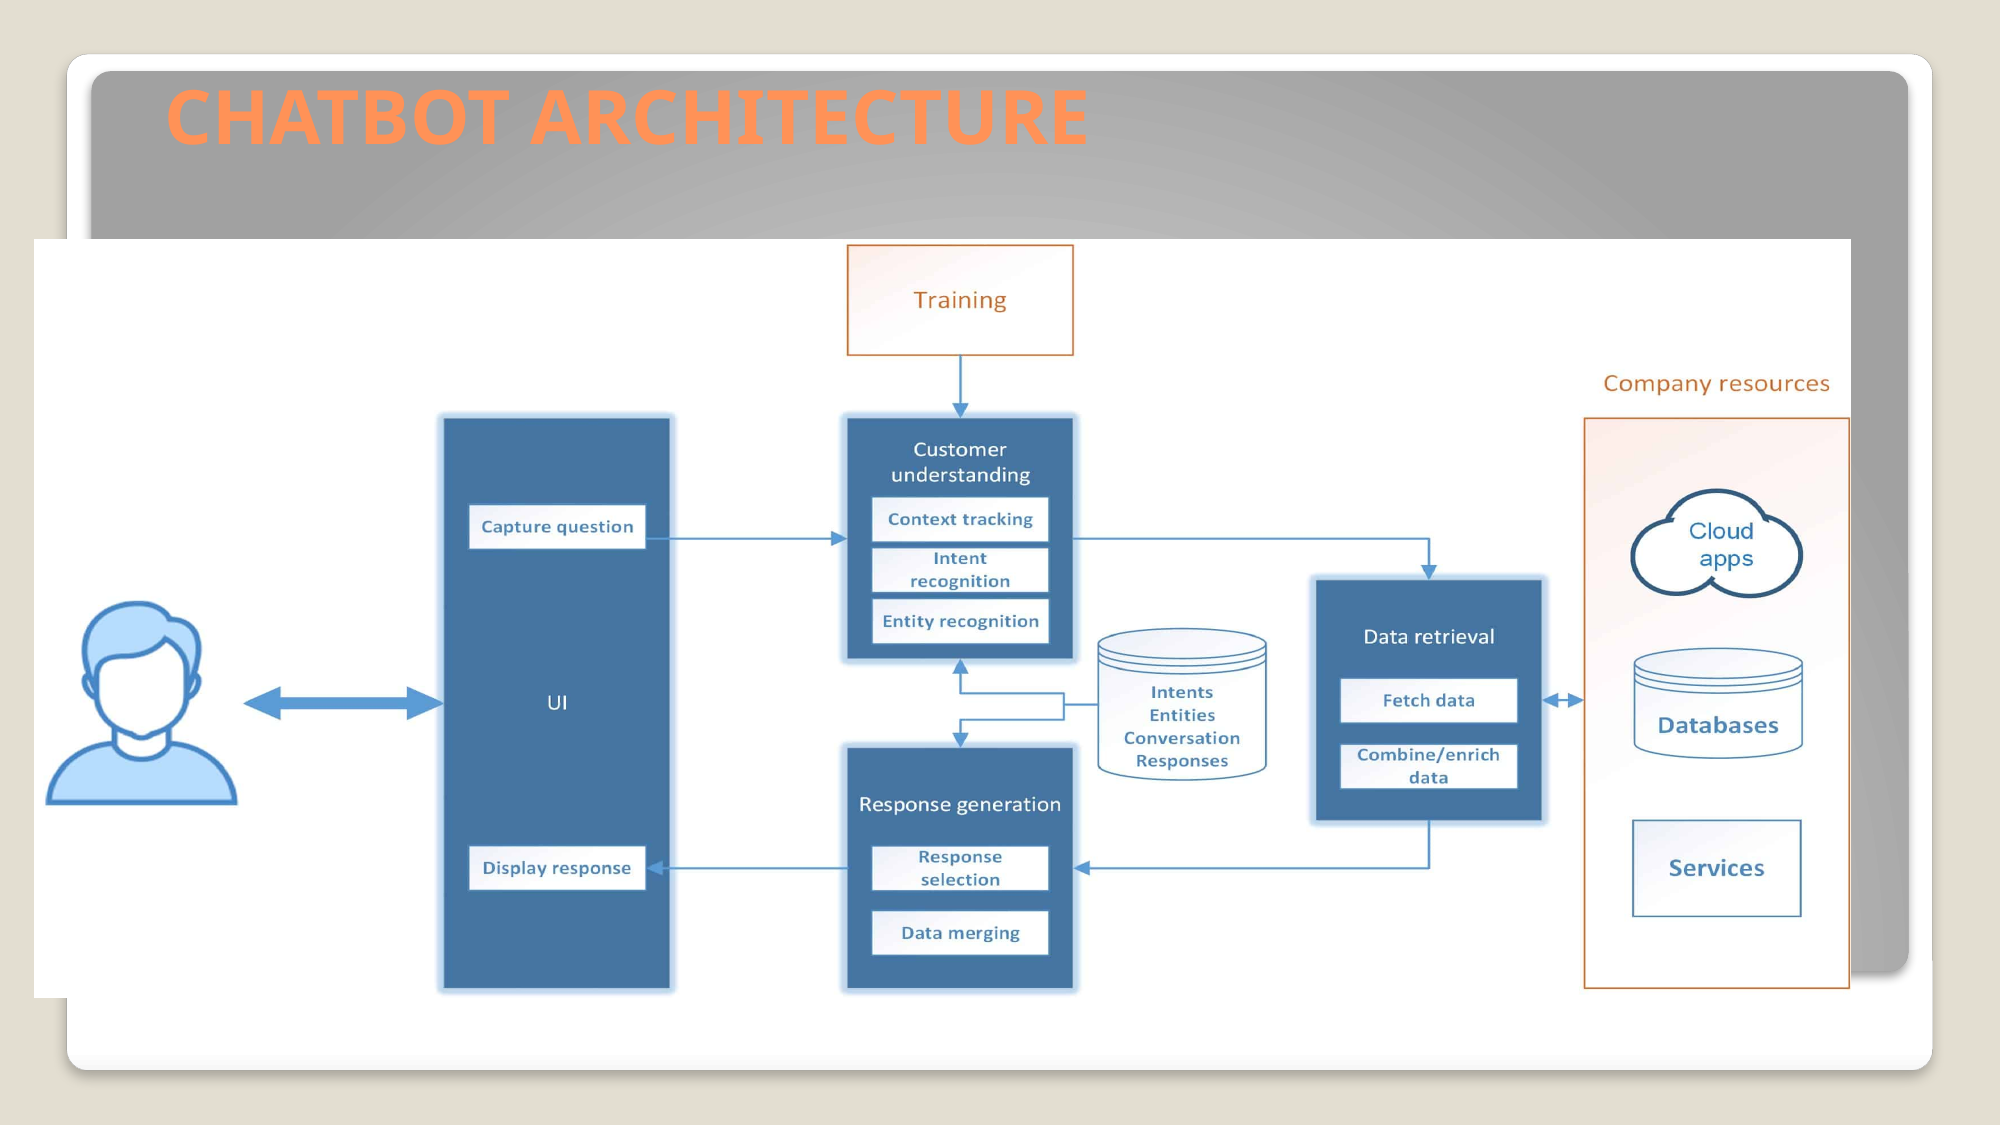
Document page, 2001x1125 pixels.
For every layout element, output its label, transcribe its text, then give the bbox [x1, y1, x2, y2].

picture [34, 238, 1851, 999]
title CHATBOT ARCHITECTURE [149, 50, 1851, 168]
